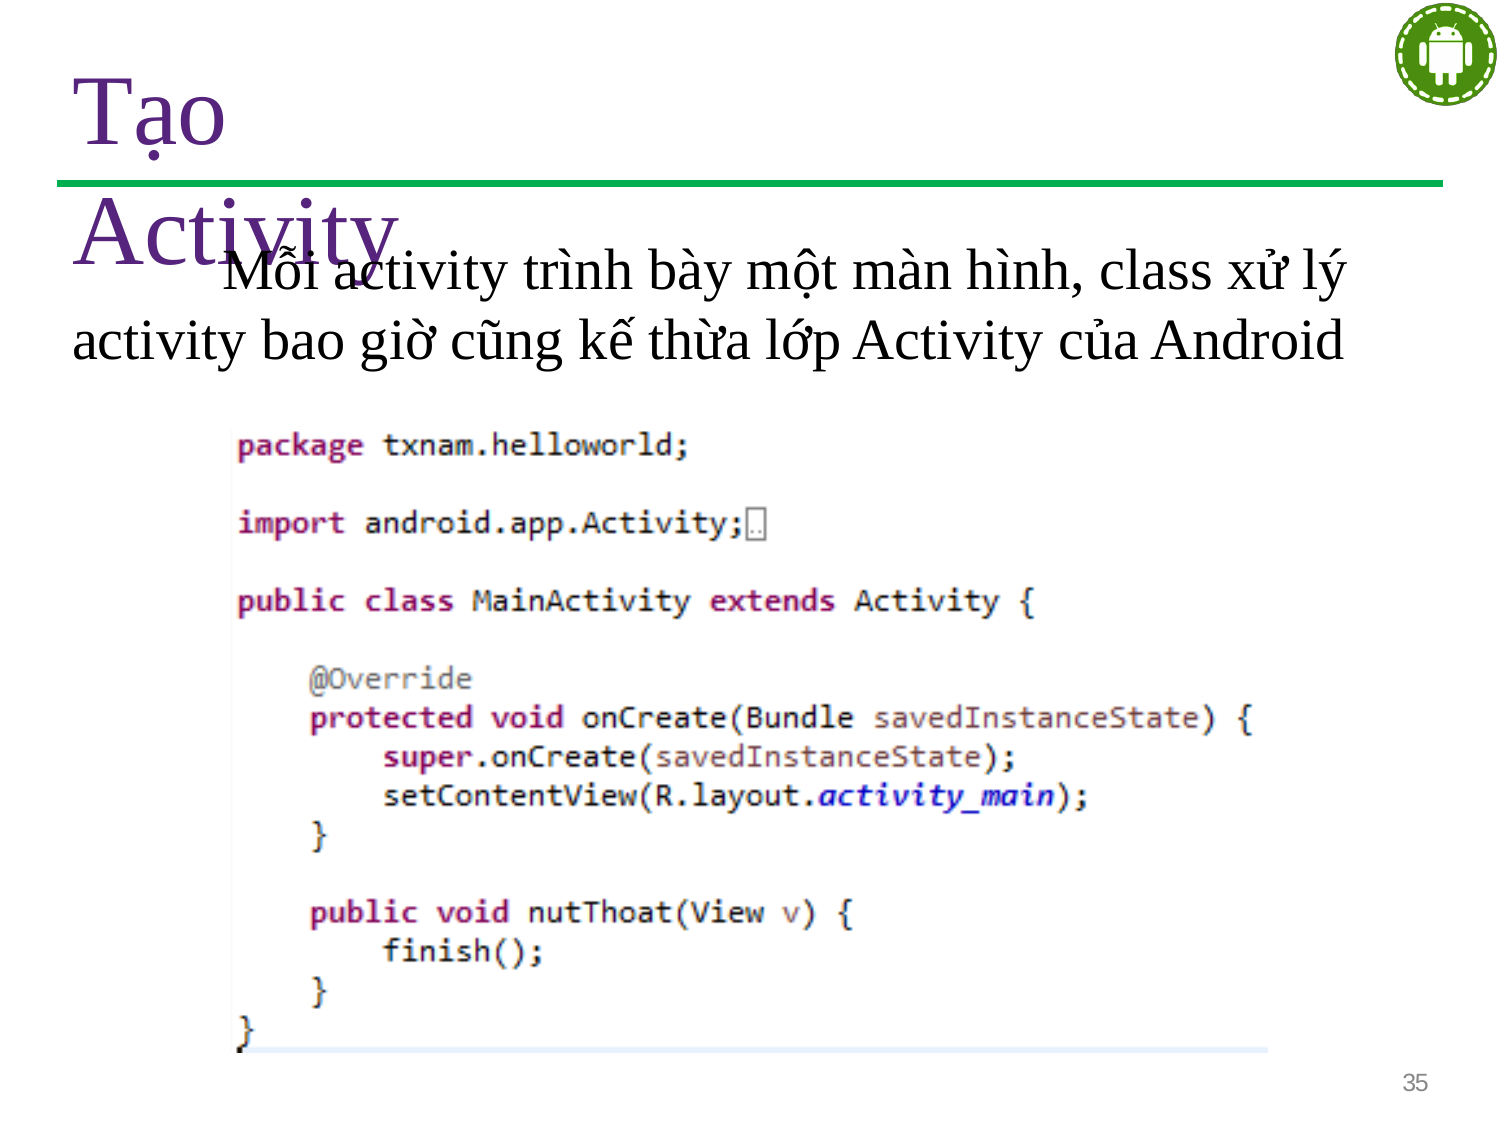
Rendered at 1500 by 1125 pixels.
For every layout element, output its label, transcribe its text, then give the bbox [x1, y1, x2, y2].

text_box Mỗi activity trình bày một màn hình, class xử lý activity bao giờ cũng kế thừa lớp Activity của Android [70, 229, 1425, 372]
text_box [230, 430, 1268, 1053]
slide_number 35 [1398, 1070, 1432, 1125]
title Tạo Activity [70, 42, 578, 229]
picture [1391, 0, 1500, 109]
